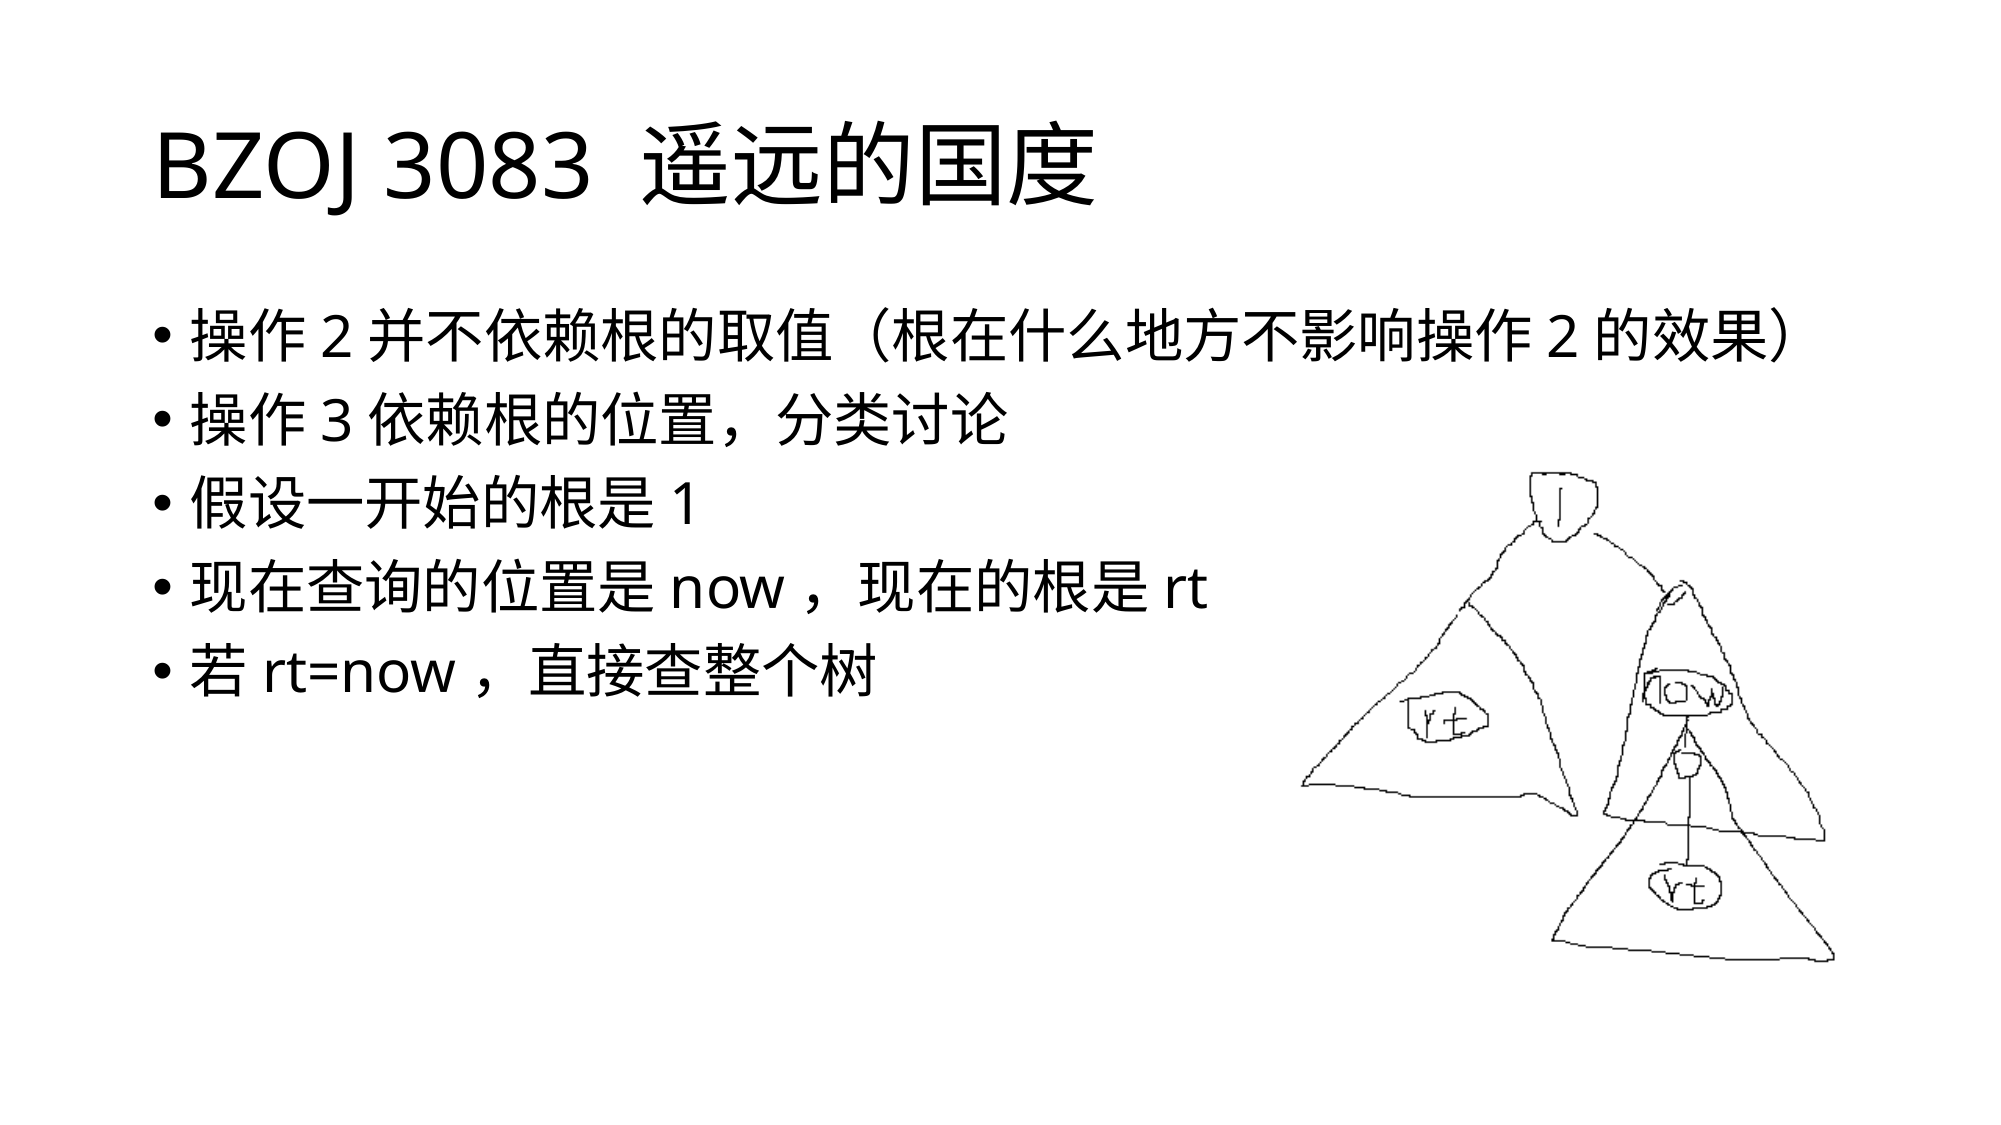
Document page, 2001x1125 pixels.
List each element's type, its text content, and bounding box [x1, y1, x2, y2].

list 操作2并不依赖根的取值（根在什么地方不影响操作2的效果） 操作3依赖根的位置，分类讨论 假设一开始的根是1 现在查询的位置是now，现在的根是rt 若rt=now，直接查整个树 [137, 299, 1863, 1014]
picture [1245, 438, 1863, 1014]
title BZOJ 3083 遥远的国度 [137, 59, 1863, 278]
